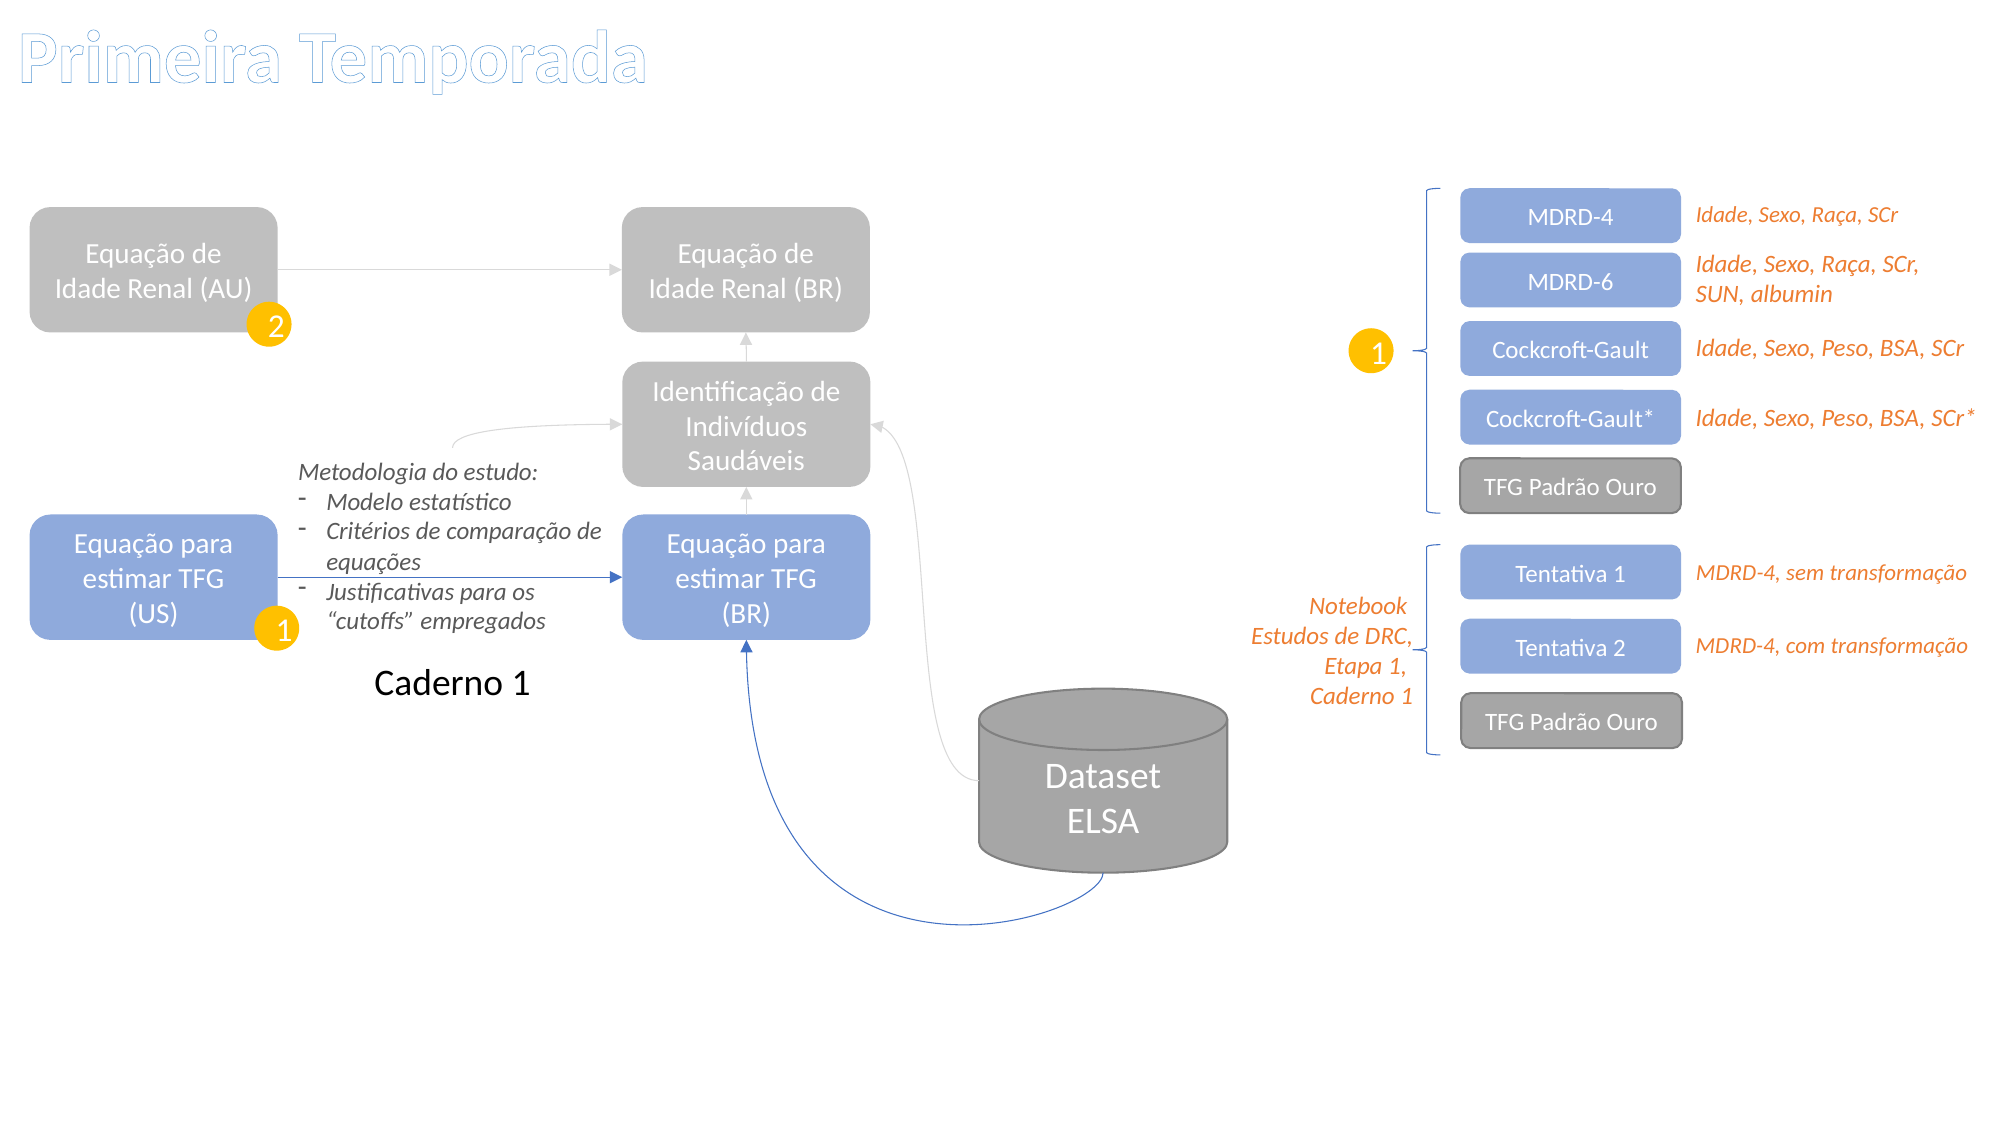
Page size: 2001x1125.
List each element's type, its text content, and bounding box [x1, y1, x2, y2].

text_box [525, 351, 550, 521]
text_box MDRD-4 [1459, 187, 1682, 245]
text_box Equação de Idade Renal (BR) [620, 206, 872, 334]
text_box Idade, Sexo, Raça, SCr, SUN, albumin [1680, 240, 1993, 316]
text_box Idade, Sexo, Peso, BSA, SCr* [1680, 394, 1993, 440]
text_box [1412, 187, 1441, 514]
text_box Idade, Sexo, Raça, SCr [1681, 192, 1931, 235]
text_box Notebook Estudos de DRC, Etapa 1, Caderno 1 [1224, 581, 1428, 717]
text_box Equação de Idade Renal (AU) [28, 206, 279, 334]
text_box Metodologia do estudo: Modelo estatístico Critérios de comparação de equações Justificativas para os “cutoffs” empregados [283, 578, 622, 643]
text_box Cockcroft-Gault [1459, 320, 1682, 377]
text_box [1426, 544, 1441, 756]
text_box Dataset ELSA [978, 687, 1229, 874]
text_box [854, 440, 1119, 673]
text_box TFG Padrão Ouro [1459, 457, 1682, 515]
text_box Caderno 1 [336, 650, 569, 711]
text_box 1 [1347, 327, 1395, 375]
text_box 2 [245, 300, 293, 348]
text_box Tentativa 2 [1459, 617, 1682, 675]
text_box Equação para estimar TFG (BR) [622, 513, 854, 641]
text_box Identificação de Indivíduos Saudáveis [621, 360, 872, 489]
text_box Equação para estimar TFG (US) [28, 513, 279, 641]
text_box Cockcroft-Gault* [1459, 388, 1681, 446]
text_box Primeira Temporada [2, 0, 664, 105]
text_box MDRD-4, com transformação [1680, 623, 1993, 666]
text_box Tentativa 1 [1459, 543, 1682, 601]
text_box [746, 639, 980, 781]
text_box TFG Padrão Ouro [1460, 692, 1684, 750]
text_box Metodologia do estudo: Modelo estatístico Critérios de comparação de equações Justificativas para os “cutoffs” empregados [283, 447, 622, 577]
text_box MDRD-6 [1459, 251, 1680, 309]
text_box Idade, Sexo, Peso, BSA, SCr [1680, 324, 1993, 369]
text_box 1 [253, 604, 295, 652]
text_box MDRD-4, sem transformação [1681, 549, 2000, 593]
